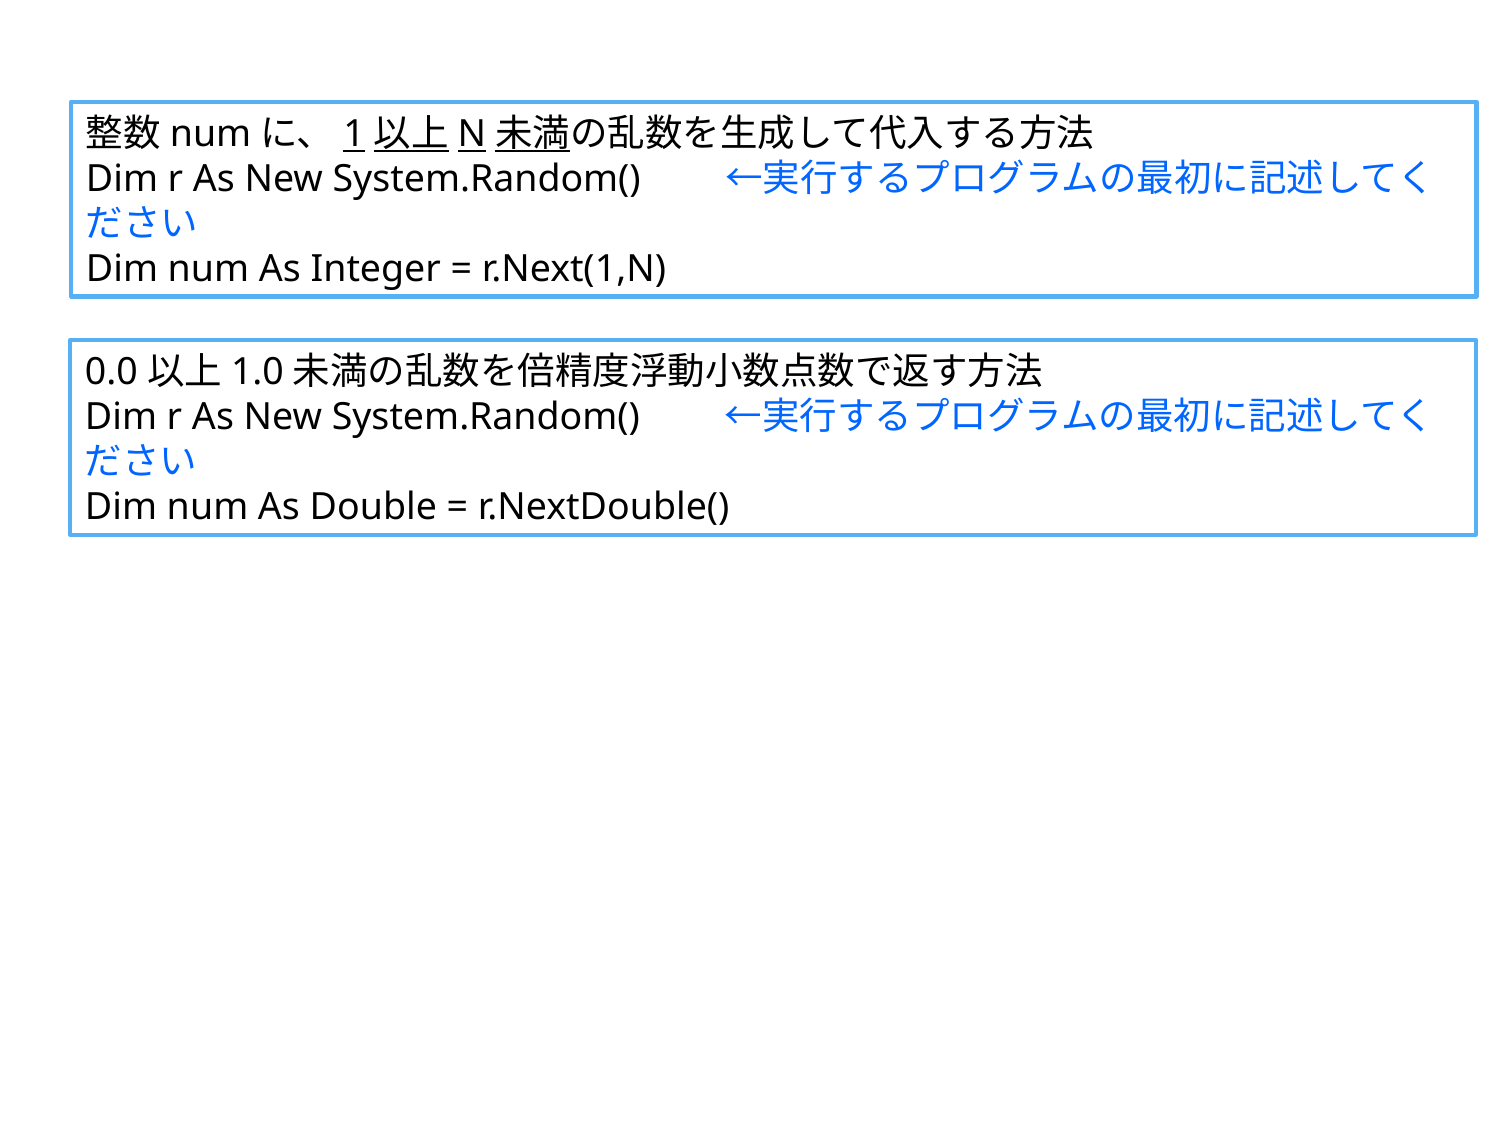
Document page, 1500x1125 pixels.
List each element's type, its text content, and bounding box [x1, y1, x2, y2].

text_box 0.0以上1.0未満の乱数を倍精度浮動小数点数で返す方法 Dim r As New System.Random() ←実行するプログラムの最初に記述してください Dim num As Double = r.NextDouble() [68, 338, 1478, 537]
text_box 整数numに、1以上N未満の乱数を生成して代入する方法 Dim r As New System.Random() ←実行するプログラムの最初に記述してください Dim num As Integer = r.Next(1,N) [69, 100, 1479, 299]
